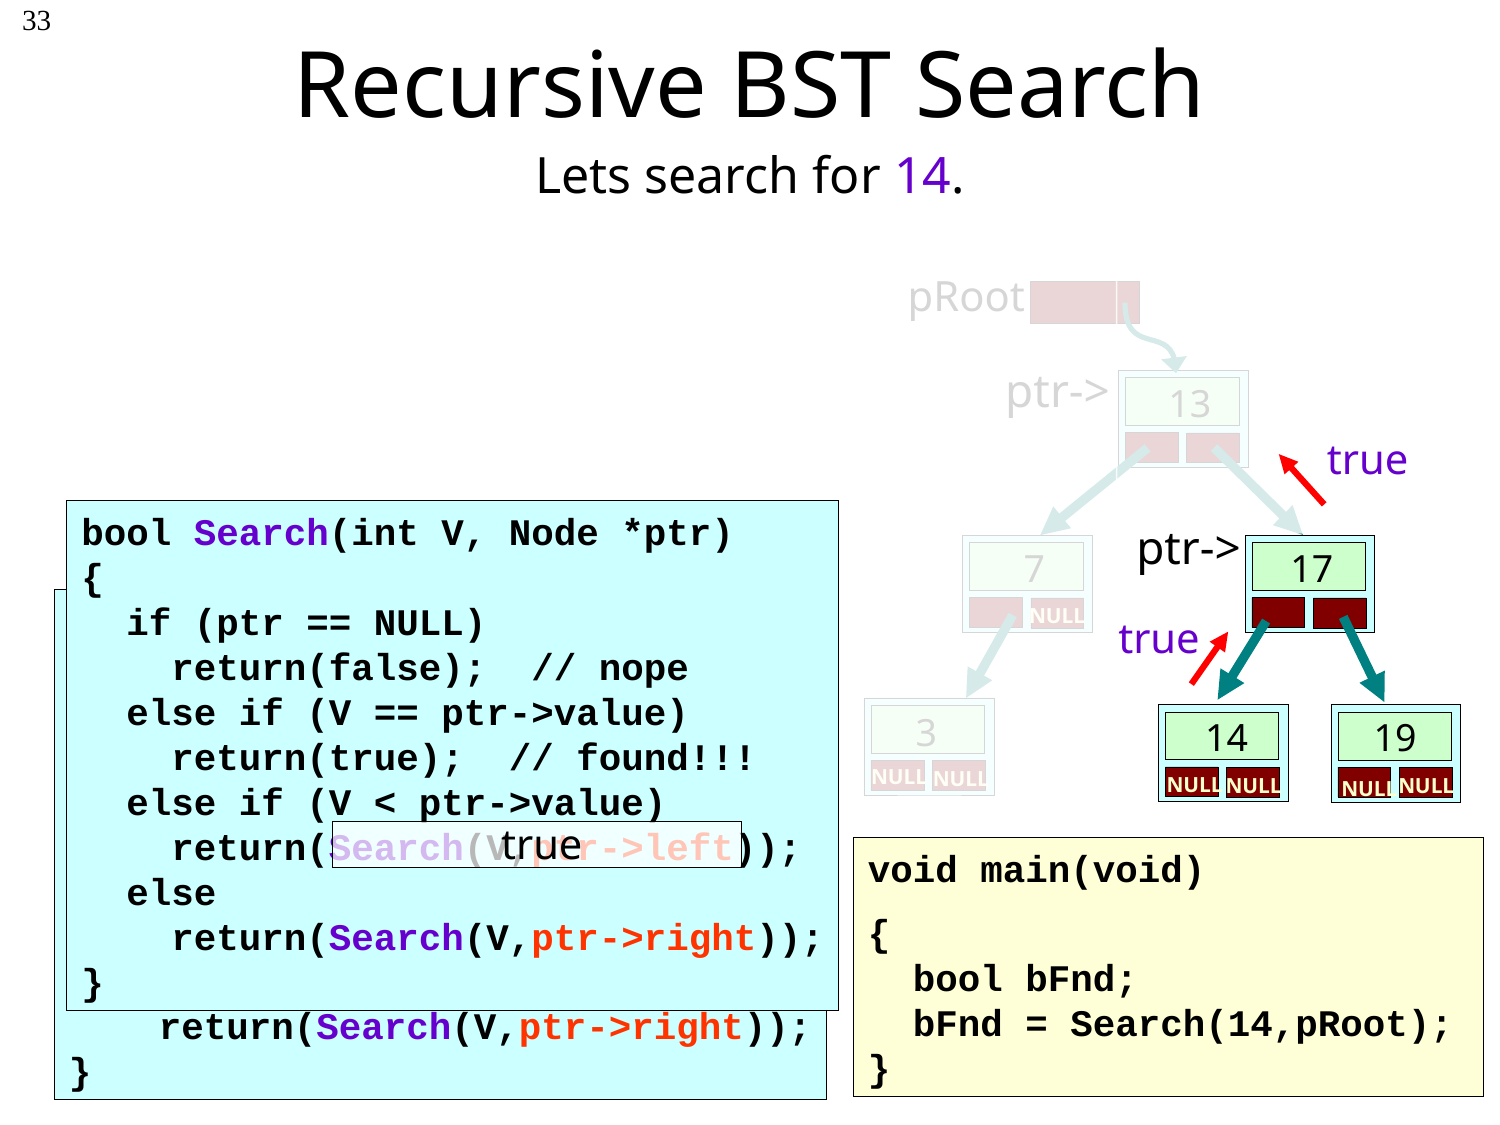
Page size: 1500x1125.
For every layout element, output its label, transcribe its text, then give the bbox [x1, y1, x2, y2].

slide_number 33 [0, 0, 67, 69]
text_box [1428, 704, 1461, 803]
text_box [1101, 603, 1229, 685]
text_box Lets search for 14. [95, 135, 1431, 211]
title Recursive BST Search [112, 0, 1388, 135]
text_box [862, 235, 1424, 807]
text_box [332, 810, 742, 876]
text_box void main(void) { bool bFnd; bFnd = Search(14,pRoot); } [853, 837, 1484, 1096]
text_box bool Search(int V, Node *ptr) { if (ptr == NULL) return(false); // nope else if (V == ptr->value) return(true); // found!!! else if (V < ptr->value) return(Search(V,ptr->left)); else return(Search(V,ptr->right)); } [54, 589, 827, 1100]
text_box NULL [1465, 765, 1469, 806]
text_box bool Search(int V, Node *ptr) { if (ptr == NULL) return(false); // nope else if (V == ptr->value) return(true); // found!!! else if (V < ptr->value) return(Search(V,ptr->left)); else return(Search(V,ptr->right)); } [66, 500, 839, 1011]
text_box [1278, 424, 1426, 505]
